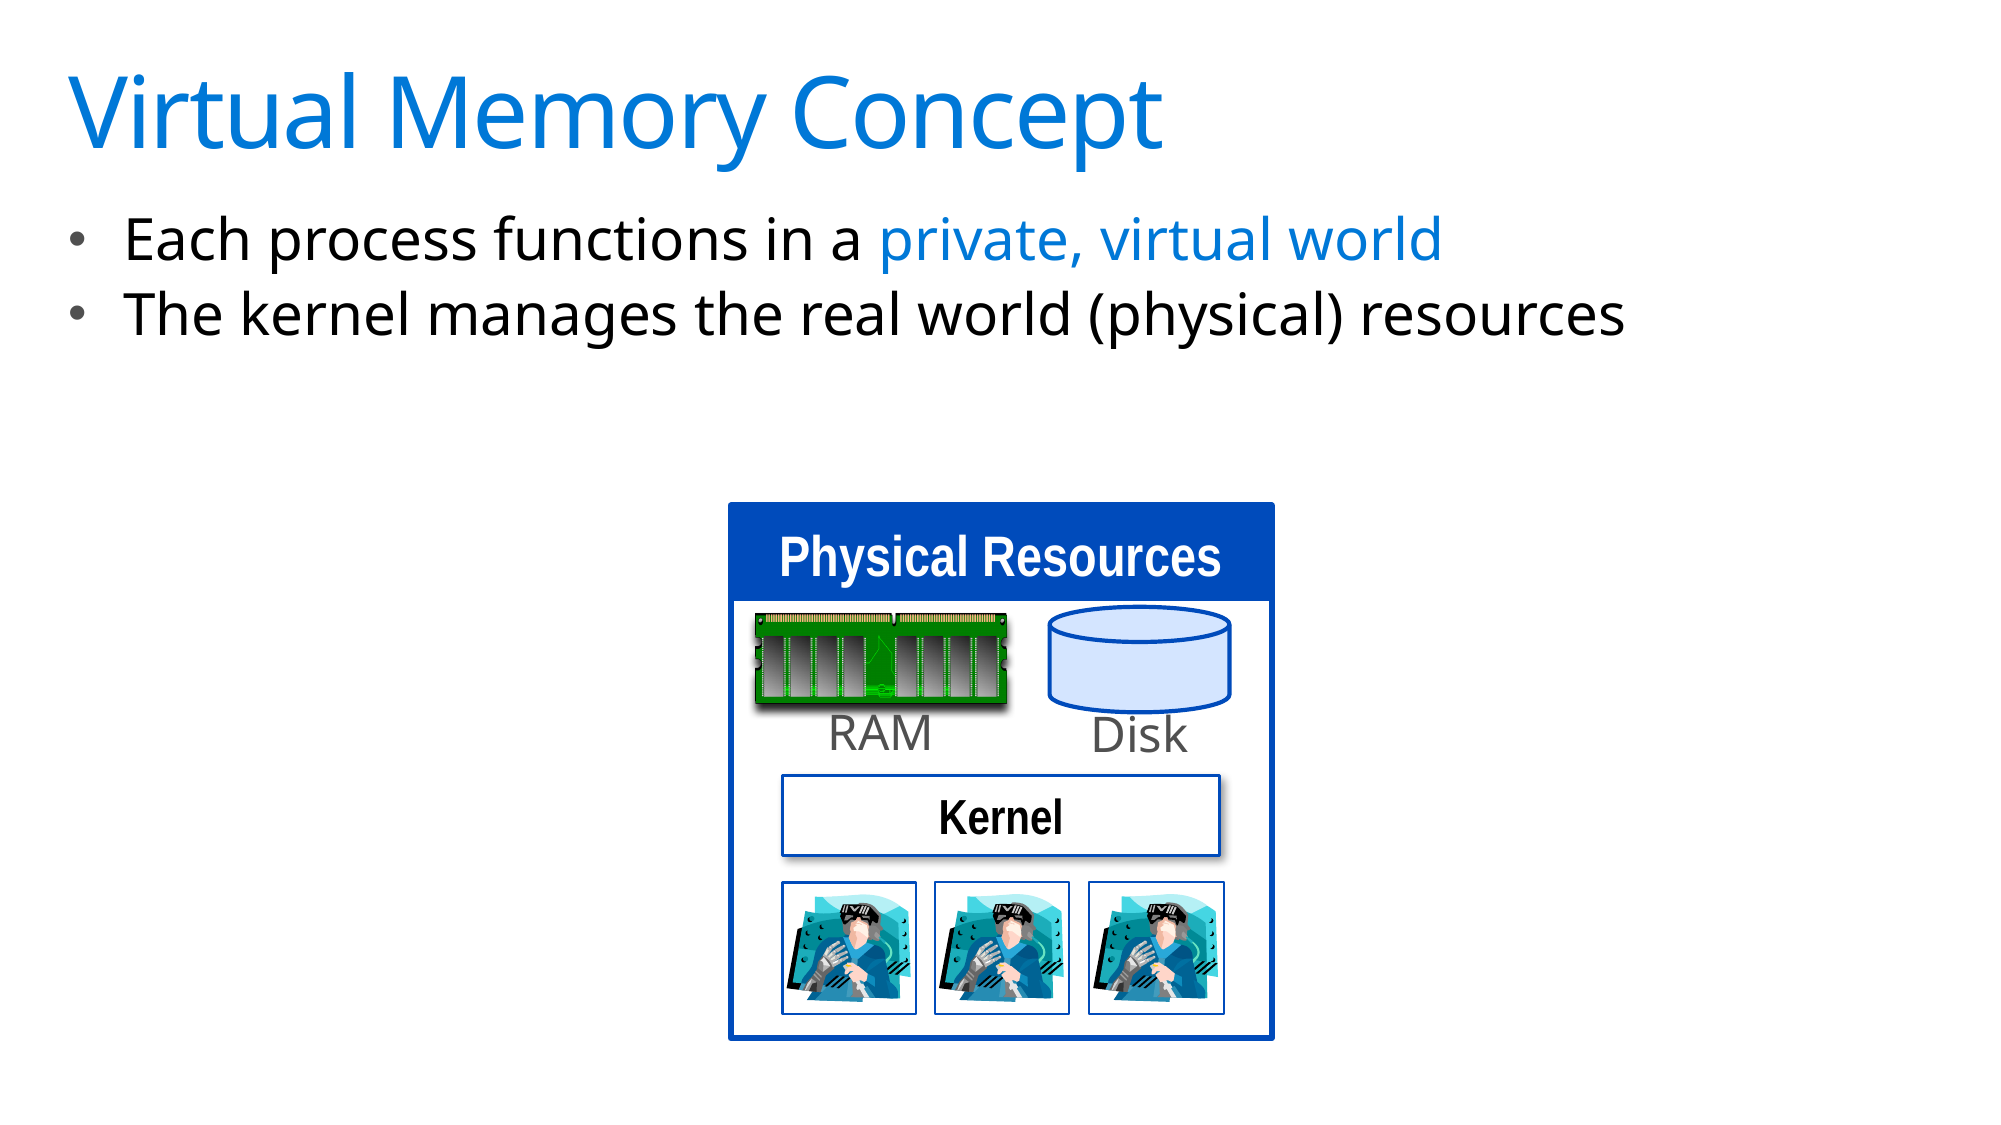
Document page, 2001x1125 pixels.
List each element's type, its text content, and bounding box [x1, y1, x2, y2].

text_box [1049, 606, 1230, 789]
text_box Kernel [782, 775, 1220, 856]
picture [938, 892, 1066, 1004]
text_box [755, 565, 1007, 786]
picture [1092, 892, 1220, 1004]
text_box [730, 601, 1272, 1039]
list Each process functions in a private, virtual world The kernel manages the real world (physical) resources [44, 196, 1956, 445]
title Virtual Memory Concept [44, 47, 1957, 196]
text_box [1088, 882, 1224, 1014]
text_box Physical Resources [730, 507, 1272, 601]
text_box [934, 882, 1070, 1014]
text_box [782, 882, 917, 1015]
